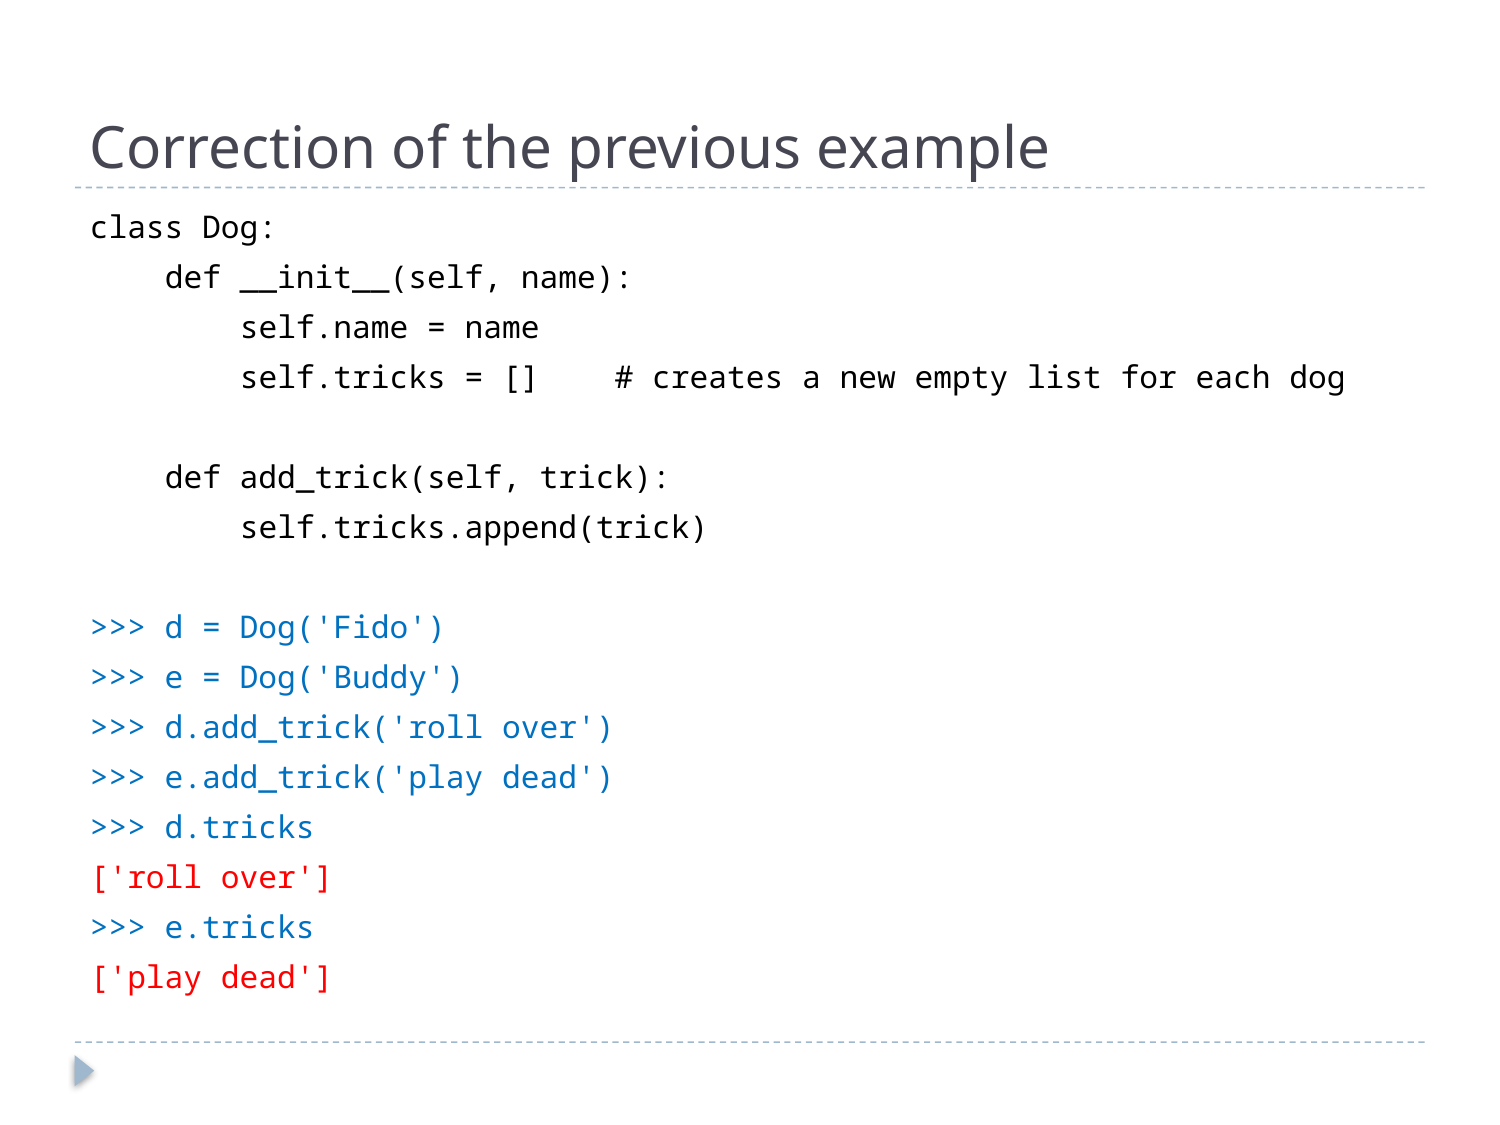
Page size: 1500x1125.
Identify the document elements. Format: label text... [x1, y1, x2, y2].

title Correction of the previous example [75, 24, 1425, 188]
list class Dog: def __init__(self, name): self.name = name self.tricks = [] # creates a new empty list for each dog def add_trick(self, trick): self.tricks.append(trick) >>> d = Dog('Fido') >>> e = Dog('Buddy') >>> d.add_trick('roll over') >>> e.add_trick('play dead') >>> d.tricks ['roll over'] >>> e.tricks ['play dead'] [75, 200, 1425, 1010]
